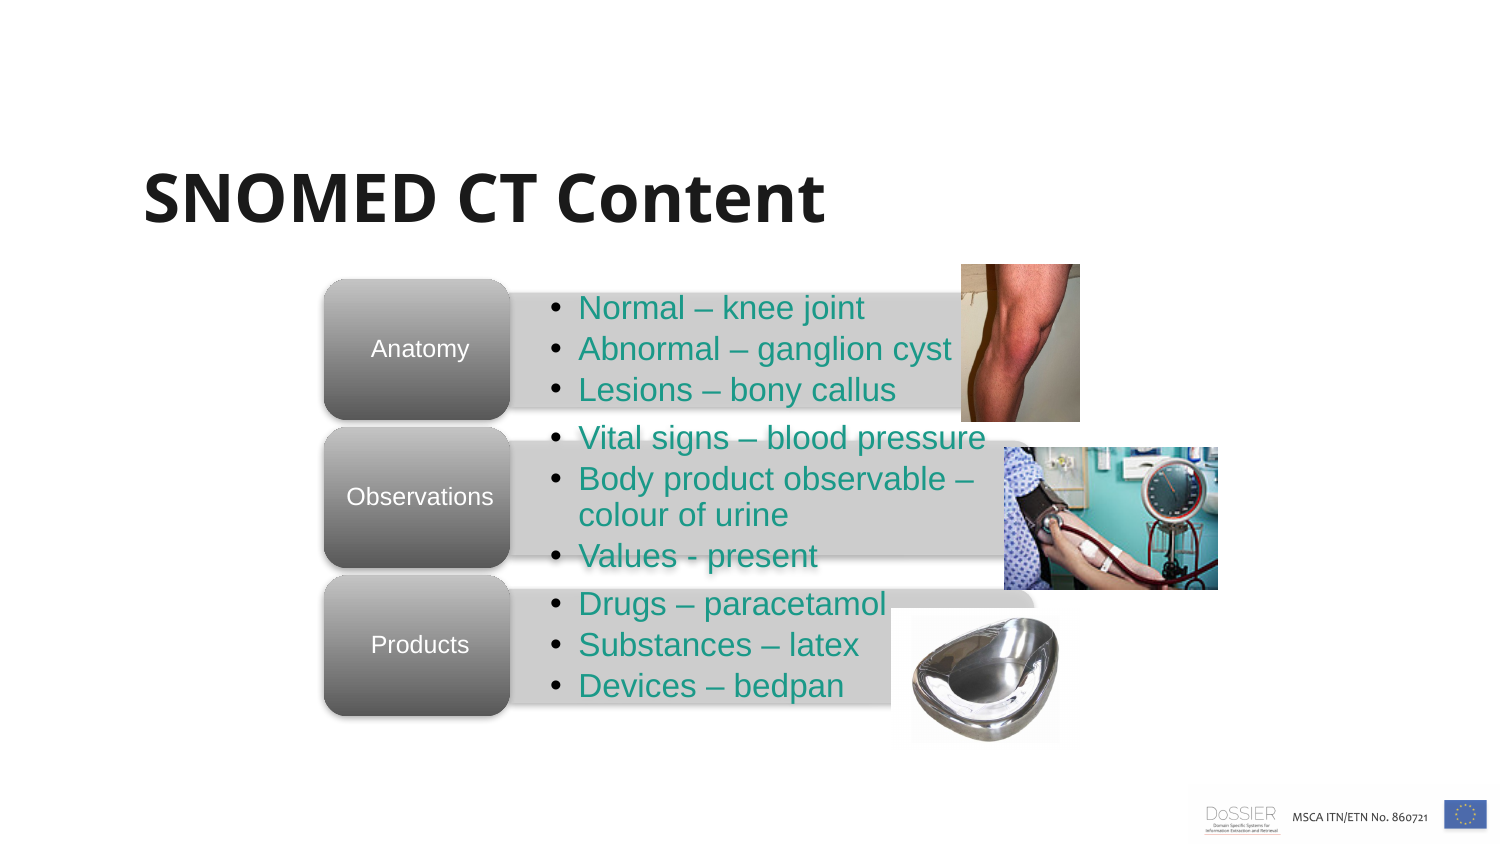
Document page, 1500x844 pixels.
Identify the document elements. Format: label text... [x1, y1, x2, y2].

picture [891, 608, 1080, 750]
picture [961, 264, 1080, 423]
title SNOMED CT Content [128, 99, 1352, 291]
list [318, 278, 1138, 717]
picture [1004, 447, 1218, 590]
picture [1188, 784, 1500, 844]
